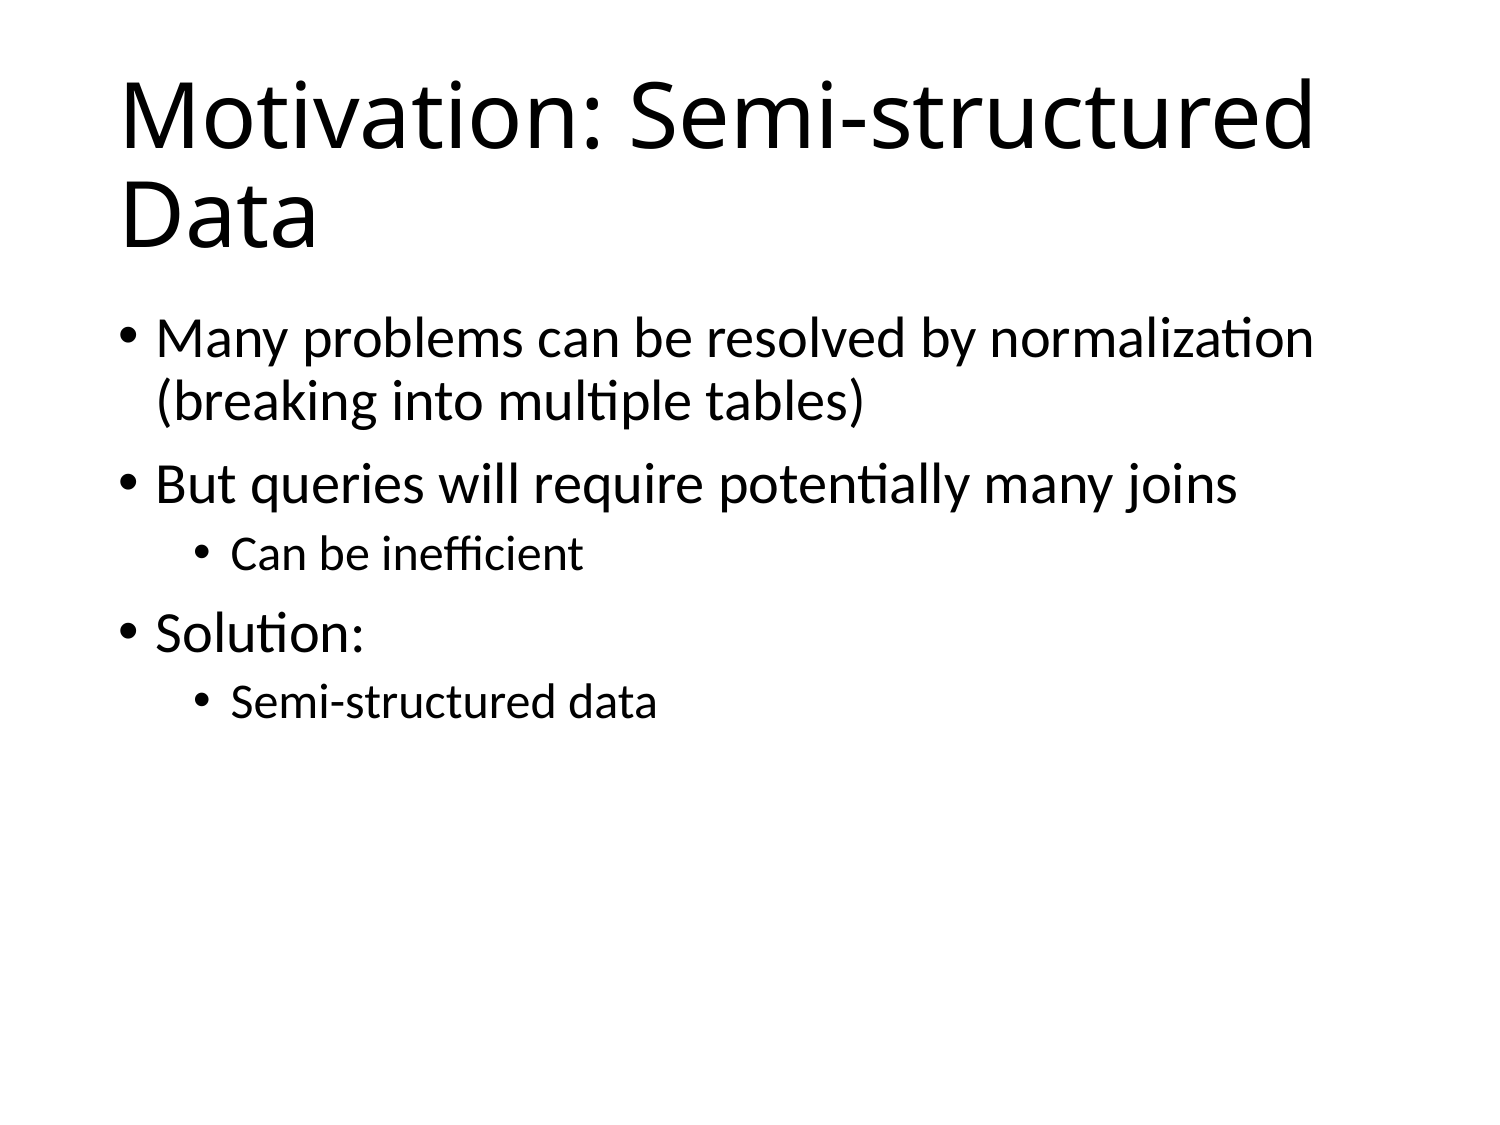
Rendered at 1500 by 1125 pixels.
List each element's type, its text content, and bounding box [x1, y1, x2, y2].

title Motivation: Semi-structured Data [103, 59, 1397, 278]
list Many problems can be resolved by normalization (breaking into multiple tables) But queries will require potentially many joins Can be inefficient Solution: Semi-structured data [103, 299, 1397, 1014]
